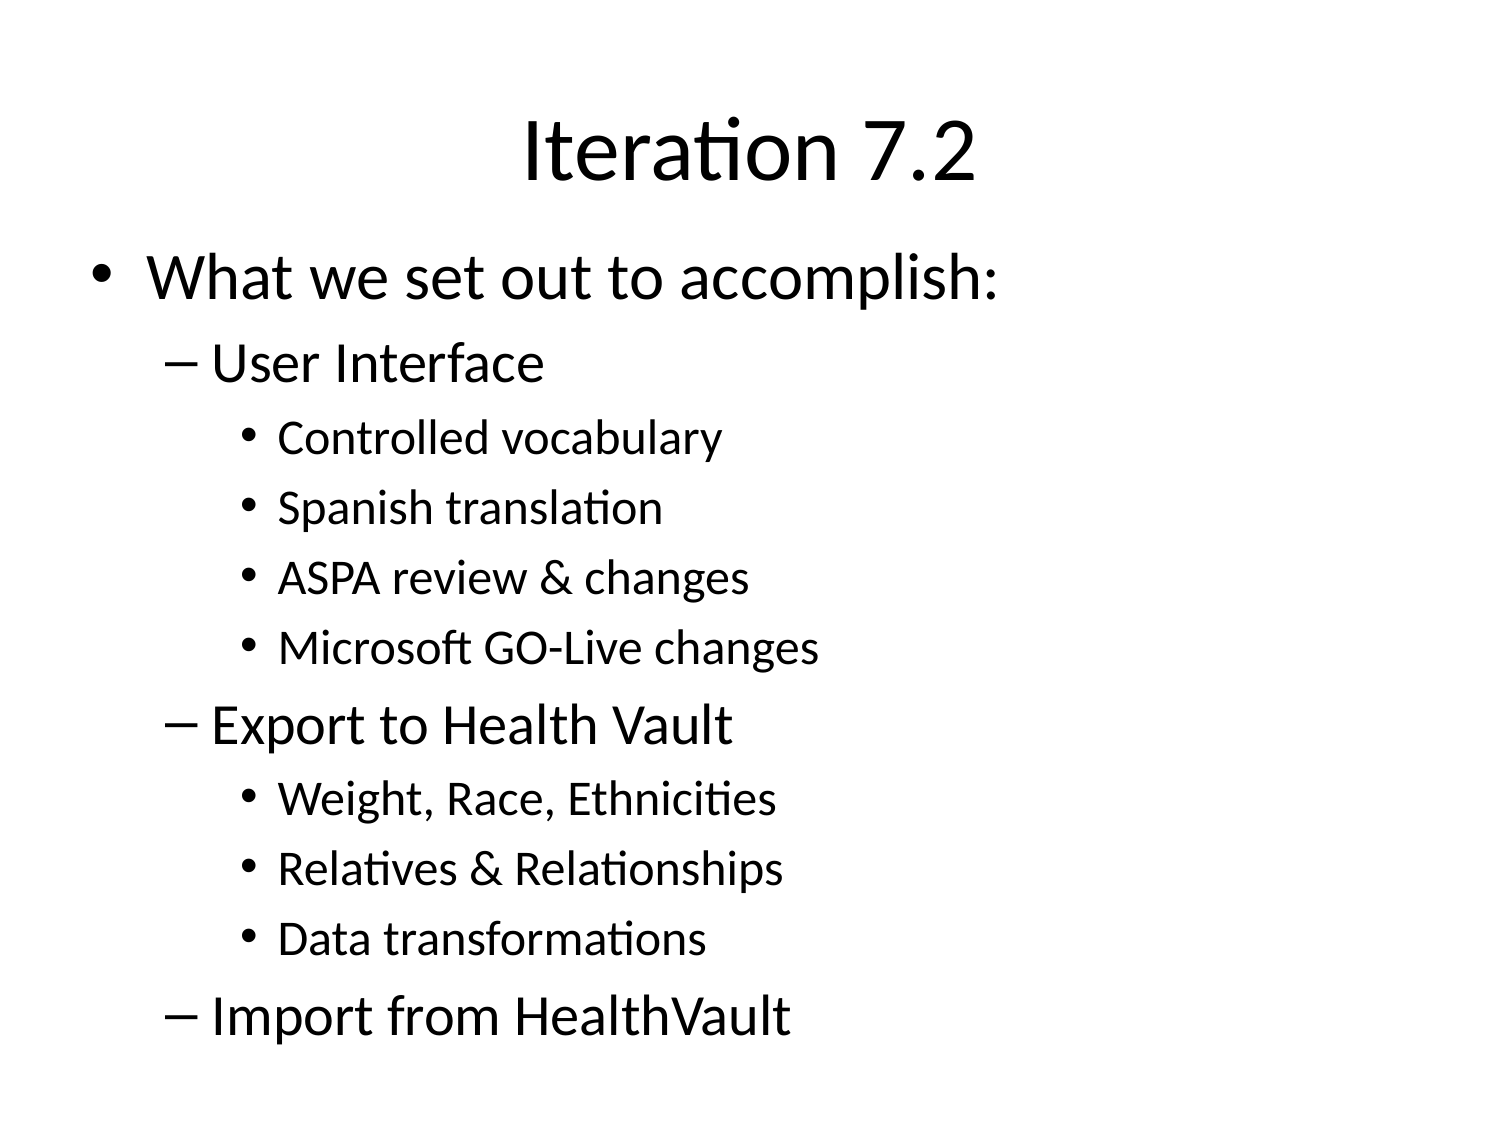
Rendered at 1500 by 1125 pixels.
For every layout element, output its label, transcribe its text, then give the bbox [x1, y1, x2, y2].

list What we set out to accomplish: User Interface Controlled vocabulary Spanish translation ASPA review & changes Microsoft GO-Live changes Export to Health Vault Weight, Race, Ethnicities Relatives & Relationships Data transformations Import from HealthVault [74, 224, 1426, 968]
title Iteration 7.2 [74, 49, 1426, 224]
